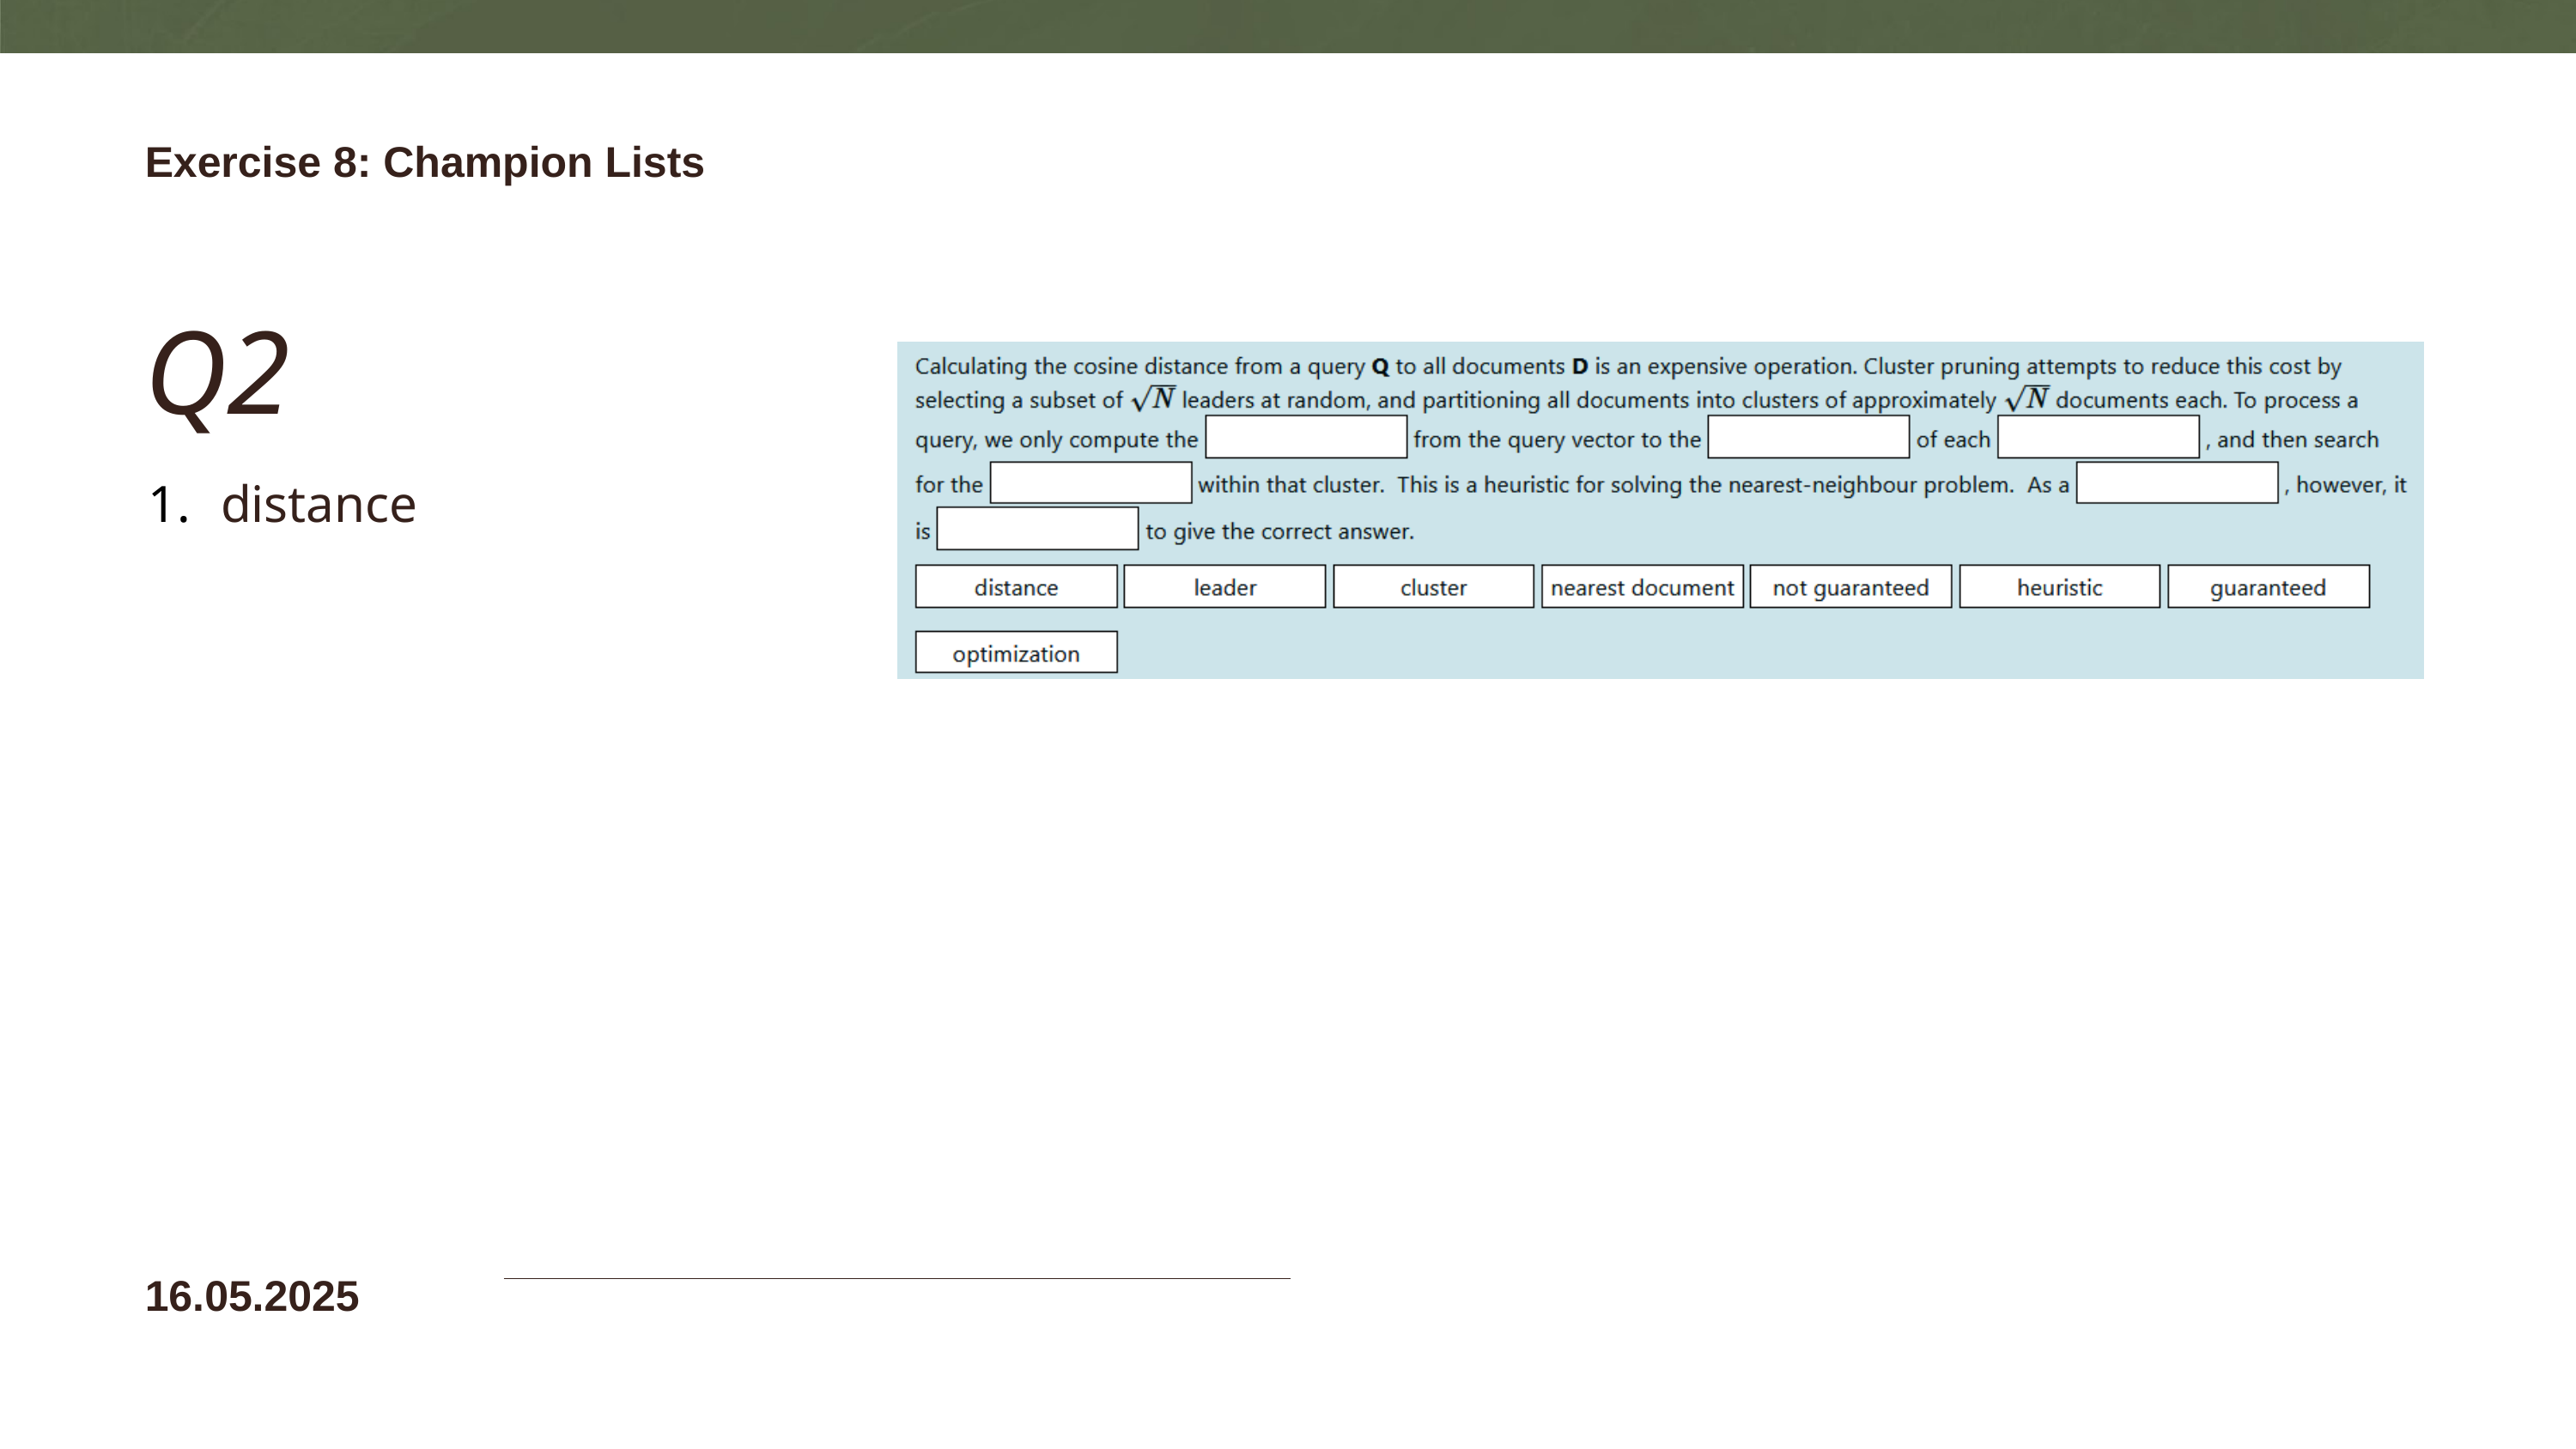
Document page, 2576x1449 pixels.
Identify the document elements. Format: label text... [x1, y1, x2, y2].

text_box Q2 [144, 245, 1690, 438]
text_box distance [148, 461, 744, 533]
picture [896, 342, 2424, 679]
text_box 16.05.2025 [144, 1247, 504, 1320]
text_box [0, 0, 2576, 53]
text_box Exercise 8: Champion Lists [144, 114, 838, 186]
